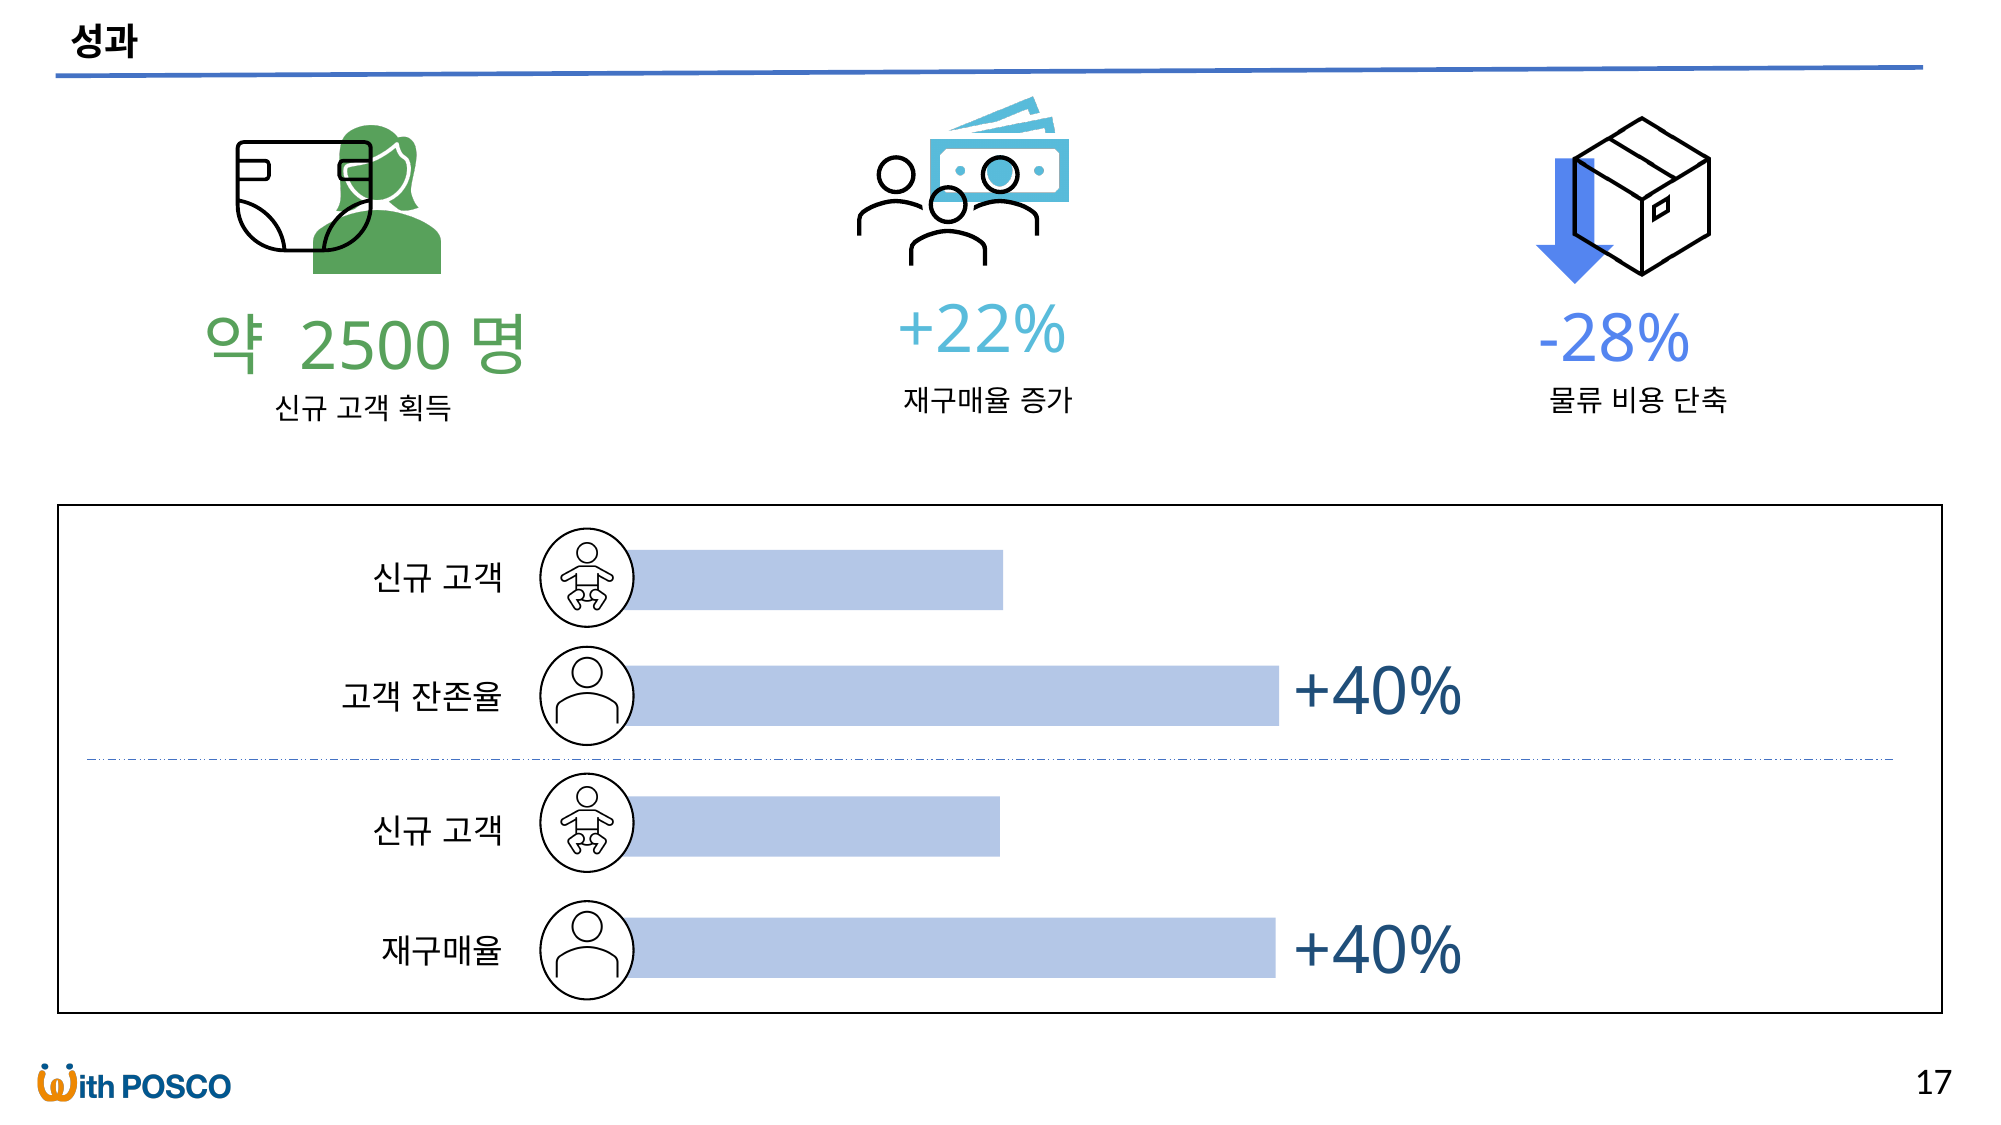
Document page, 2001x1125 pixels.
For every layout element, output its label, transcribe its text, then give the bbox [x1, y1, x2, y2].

text_box [539, 799, 545, 847]
text_box 고객 잔존율 [326, 668, 519, 724]
text_box [634, 917, 1277, 979]
picture [1542, 98, 1737, 294]
text_box [558, 618, 616, 628]
text_box 신규 고객 [357, 803, 519, 858]
picture [924, 76, 1075, 227]
text_box 재구매율 [366, 922, 519, 978]
text_box 물류 비용 단축 [1534, 383, 1744, 425]
text_box 약 2500명 [188, 295, 557, 391]
picture [545, 779, 629, 862]
text_box [57, 504, 1943, 1014]
text_box [563, 772, 611, 779]
text_box 신규 고객 [357, 549, 519, 605]
text_box +22% [882, 278, 1117, 374]
text_box [629, 795, 1001, 858]
text_box -28% [1523, 287, 1755, 383]
text_box [55, 66, 1924, 77]
picture [281, 110, 473, 302]
text_box [557, 862, 617, 873]
text_box [562, 527, 612, 535]
text_box 재구매율 증가 [889, 374, 1090, 425]
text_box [540, 643, 634, 745]
text_box 17 [1820, 1050, 1968, 1110]
text_box 성과 [55, 12, 1427, 74]
picture [545, 535, 629, 618]
text_box 신규 고객 획득 [259, 382, 468, 433]
text_box [634, 665, 1279, 727]
text_box +40% [1279, 640, 1531, 736]
text_box [1533, 243, 1542, 253]
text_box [857, 155, 1040, 266]
text_box [629, 554, 635, 602]
picture [36, 1062, 232, 1103]
text_box [235, 140, 281, 253]
text_box +40% [1279, 899, 1531, 995]
text_box [629, 799, 635, 847]
text_box [629, 549, 1004, 611]
text_box [539, 554, 545, 602]
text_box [540, 897, 634, 1000]
